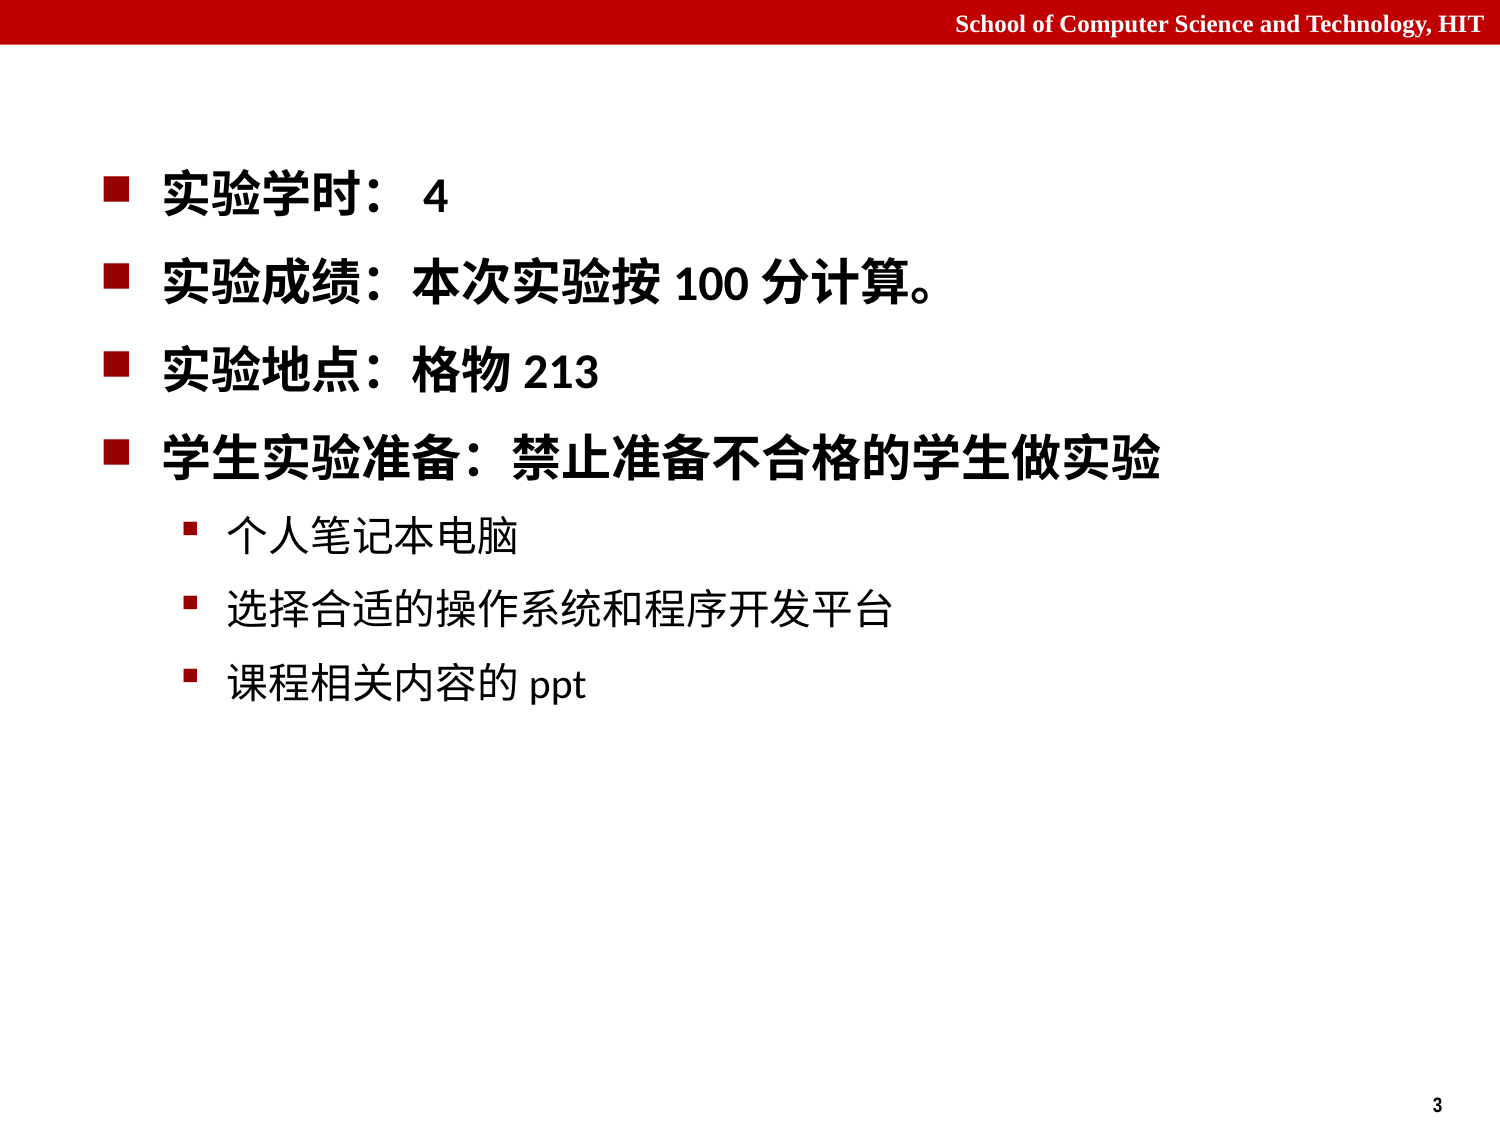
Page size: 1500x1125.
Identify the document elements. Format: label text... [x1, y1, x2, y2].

list 实验学时：4 实验成绩：本次实验按100分计算。 实验地点：格物213 学生实验准备：禁止准备不合格的学生做实验 个人笔记本电脑 选择合适的操作系统和程序开发平台 课程相关内容的ppt [89, 137, 1500, 954]
